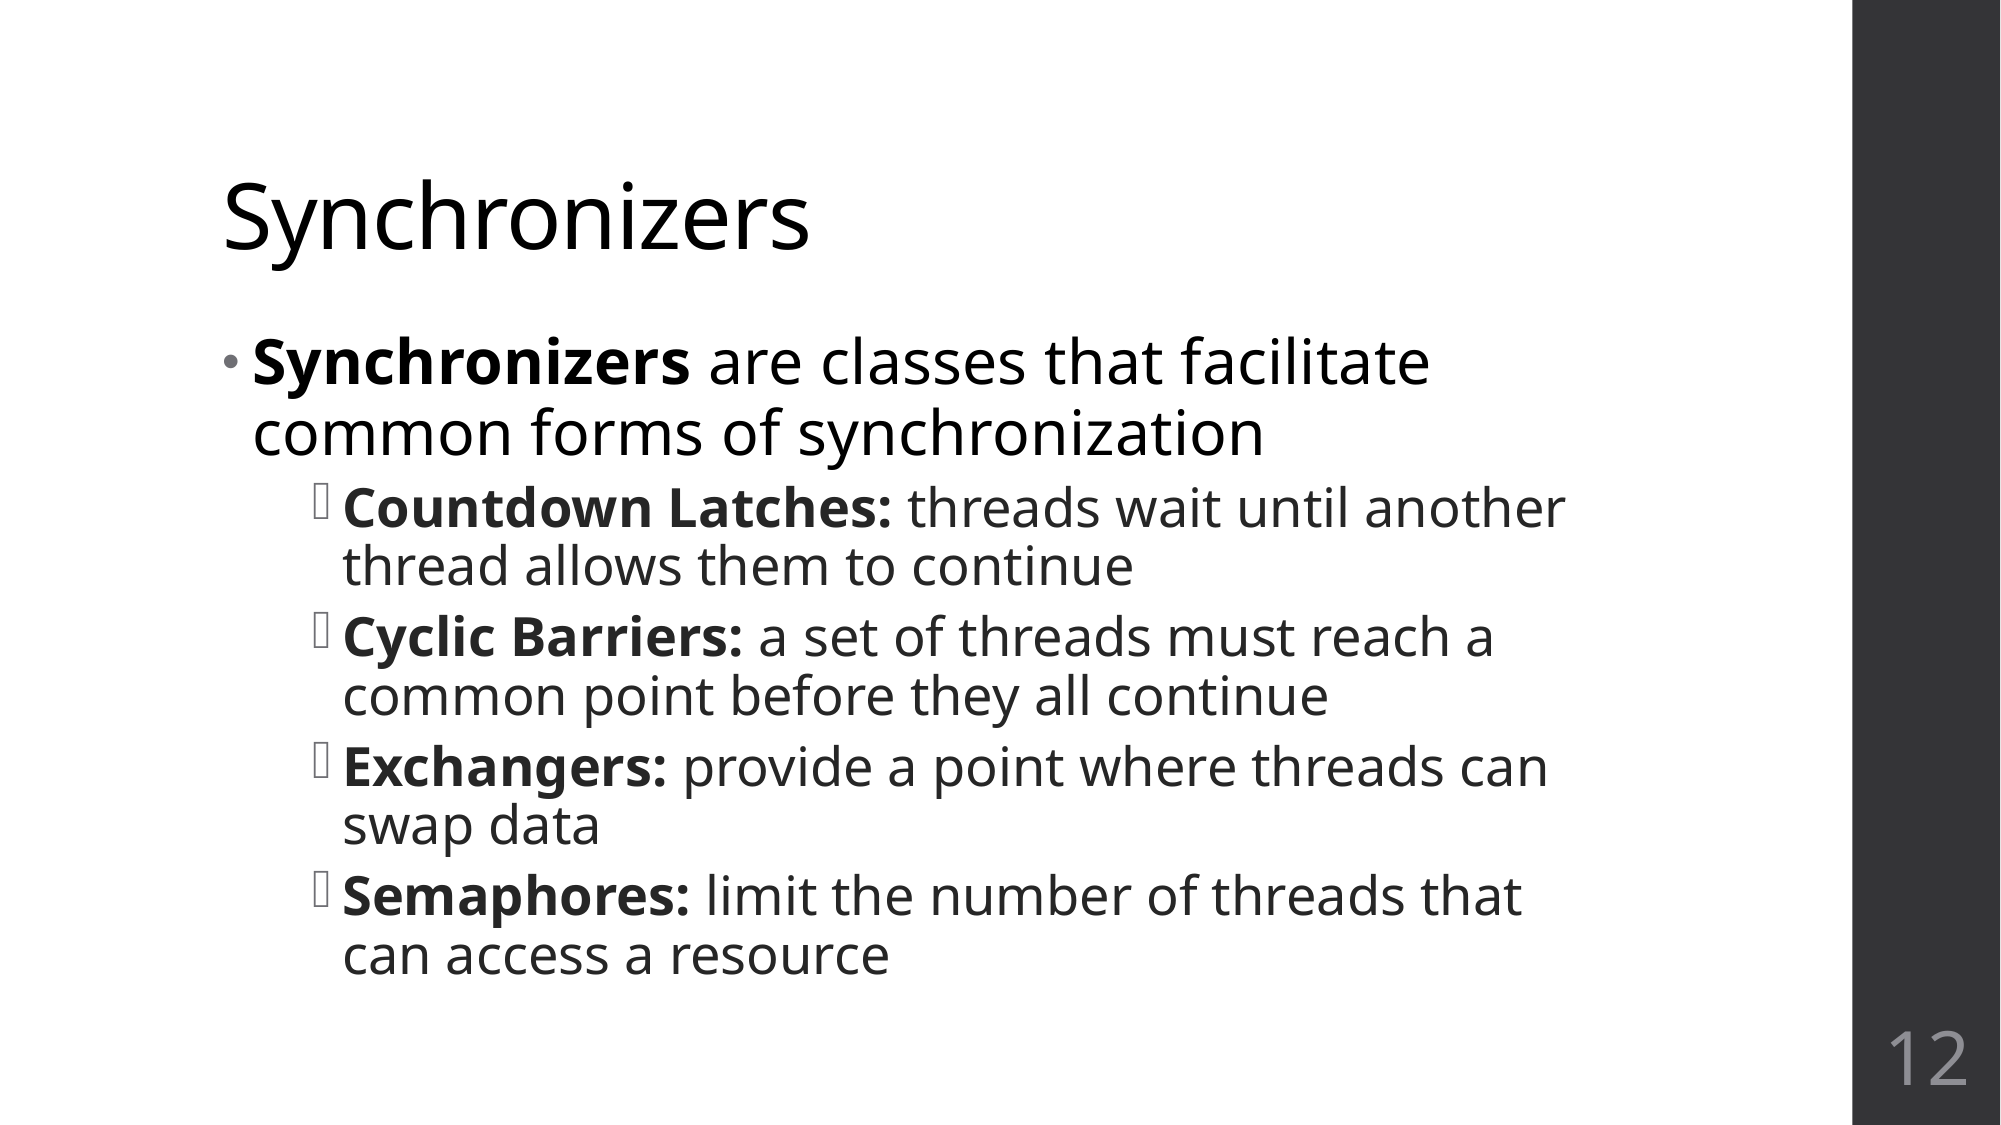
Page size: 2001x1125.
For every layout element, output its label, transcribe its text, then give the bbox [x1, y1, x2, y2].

slide_number 12 [1852, 1012, 2000, 1110]
list Synchronizers are classes that facilitate common forms of synchronization Countdown Latches: threads wait until another thread allows them to continue Cyclic Barriers: a set of threads must reach a common point before they all continue Exchangers: provide a point where threads can swap data Semaphores: limit the number of threads that can access a resource [206, 299, 1617, 1014]
title Synchronizers [206, 60, 1797, 278]
